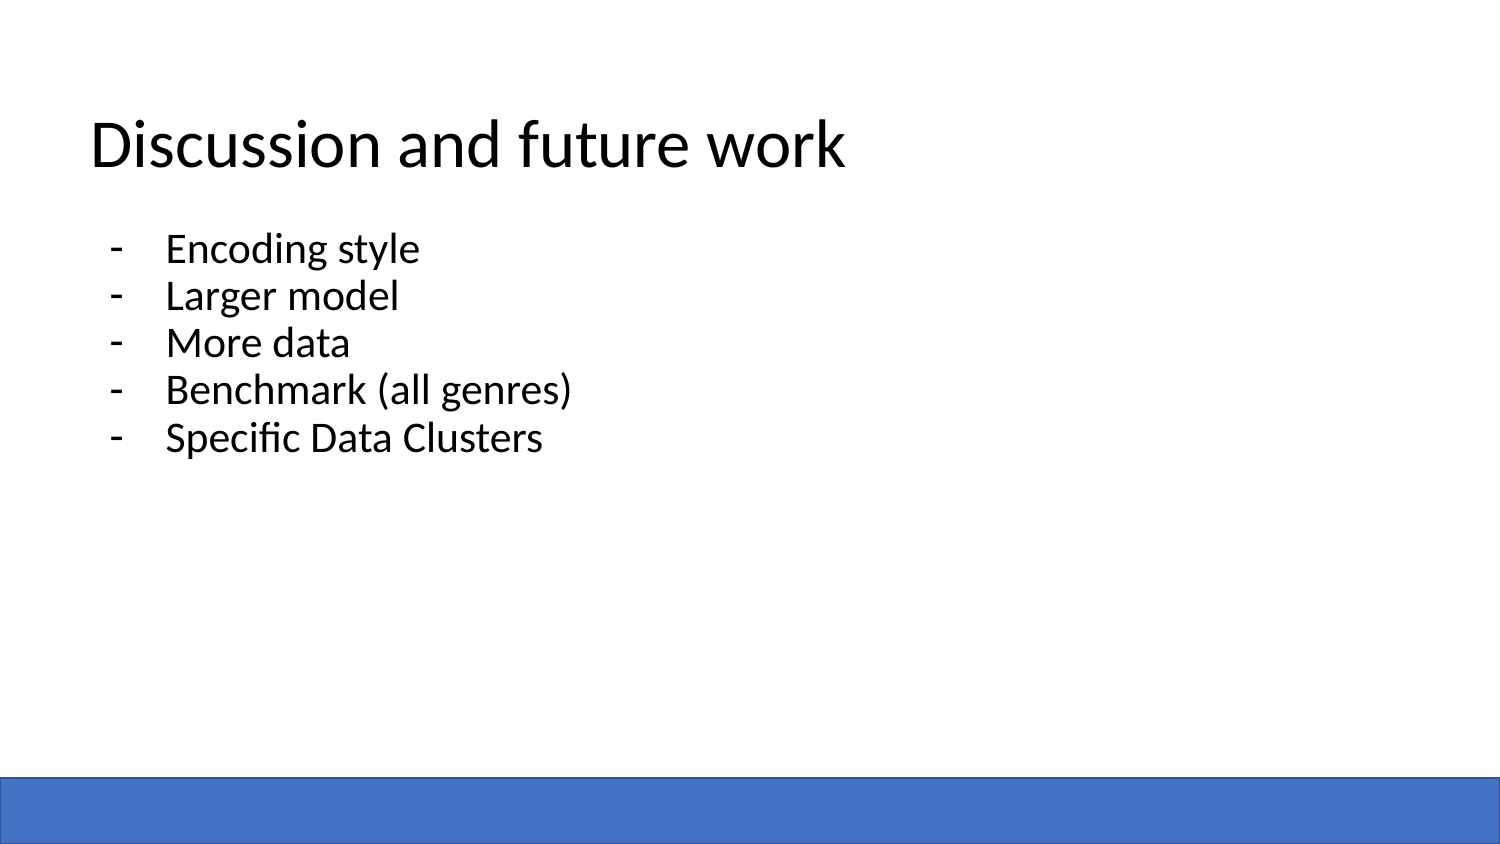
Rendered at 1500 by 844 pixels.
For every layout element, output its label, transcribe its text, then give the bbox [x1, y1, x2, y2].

text_box Discussion and future work [75, 71, 1425, 198]
text_box [0, 777, 1500, 844]
list Encoding style Larger model More data Benchmark (all genres) Specific Data Clusters [75, 210, 1425, 760]
